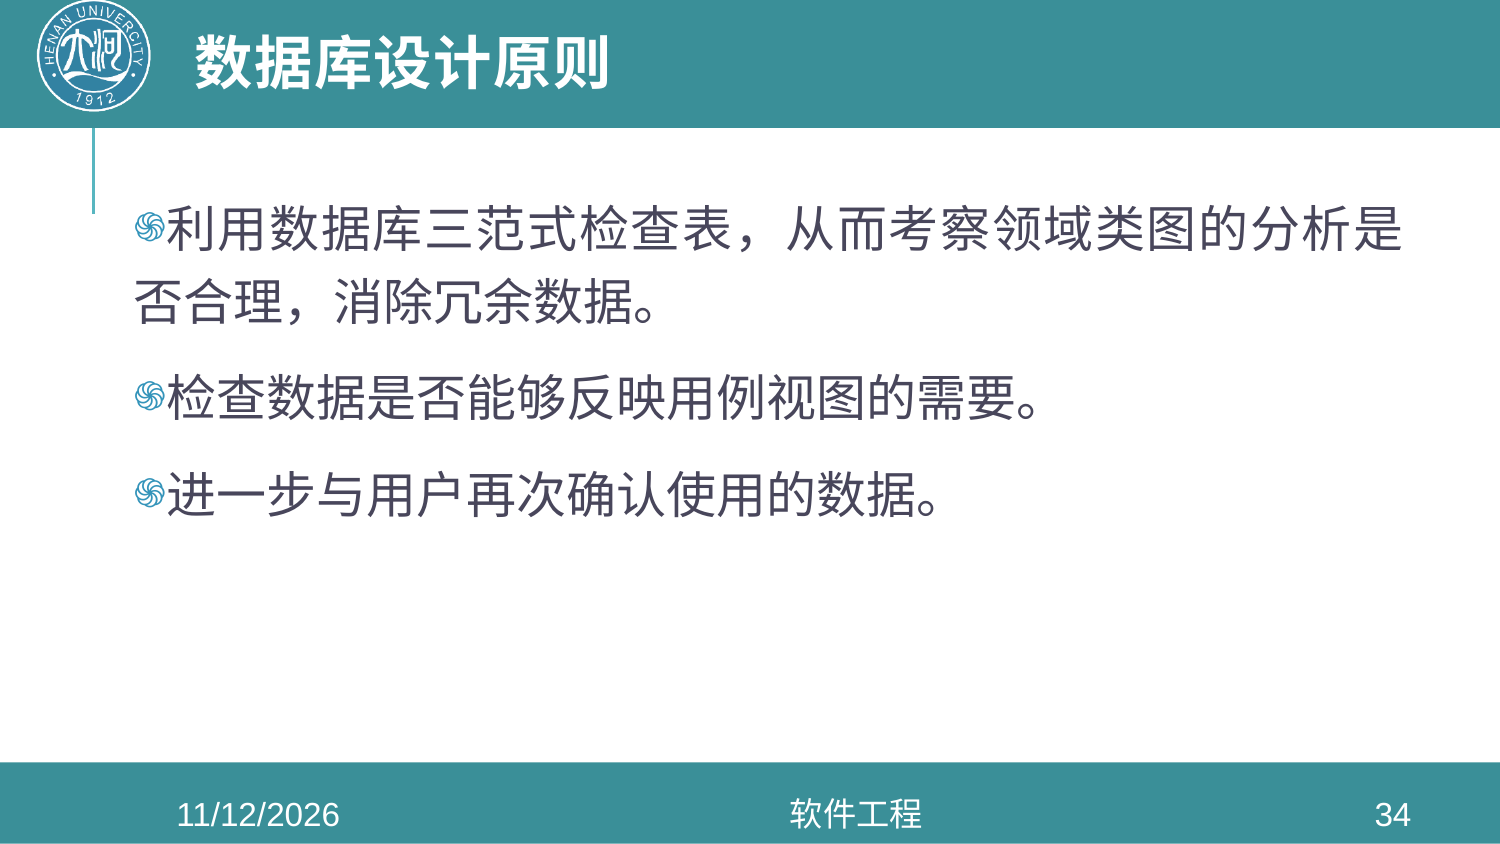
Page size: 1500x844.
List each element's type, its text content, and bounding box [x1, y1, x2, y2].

title 数据库设计原则 [179, 0, 1454, 136]
footer 软件工程 [391, 796, 1322, 830]
list 利用数据库三范式检查表，从而考察领域类图的分析是否合理，消除冗余数据。 检查数据是否能够反映用例视图的需要。 进一步与用户再次确认使用的数据。 [126, 178, 1411, 777]
slide_number 34 [1333, 796, 1454, 830]
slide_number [126, 796, 391, 830]
